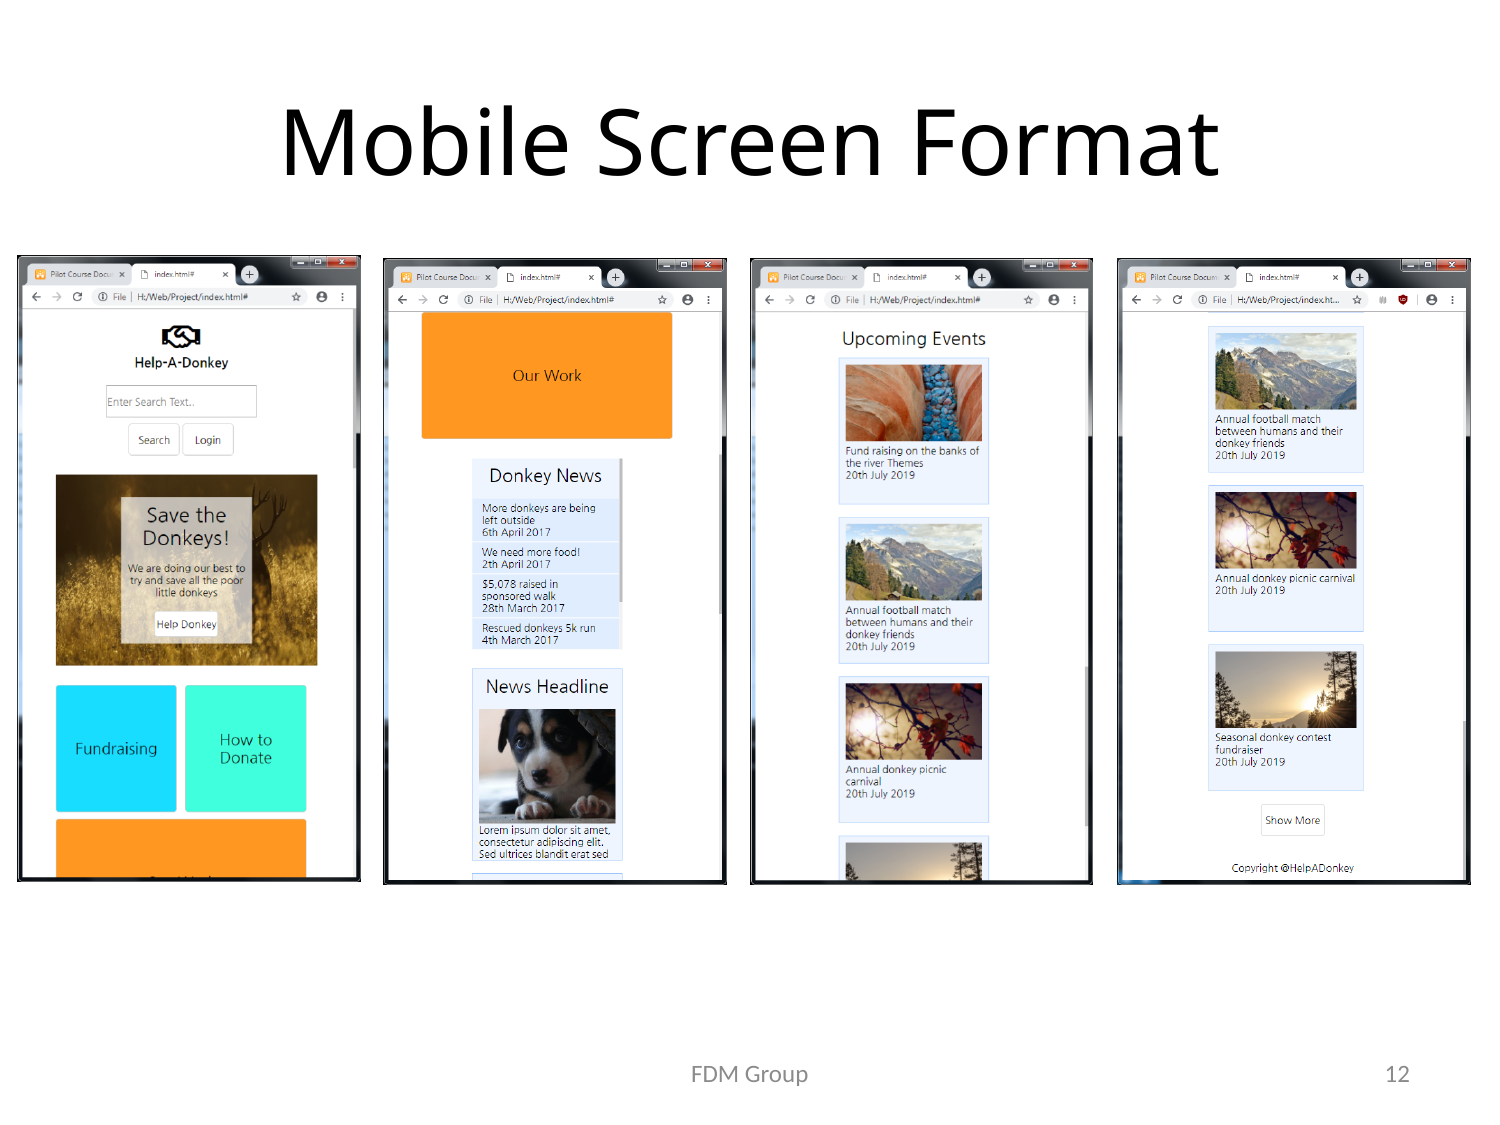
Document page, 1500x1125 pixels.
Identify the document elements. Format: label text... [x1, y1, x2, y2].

slide_number 12 [1074, 1042, 1425, 1103]
title Mobile Screen Format [75, 45, 1425, 233]
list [17, 255, 361, 882]
picture [749, 258, 1093, 885]
picture [1117, 258, 1471, 885]
picture [383, 258, 727, 885]
footer FDM Group [512, 1042, 988, 1103]
